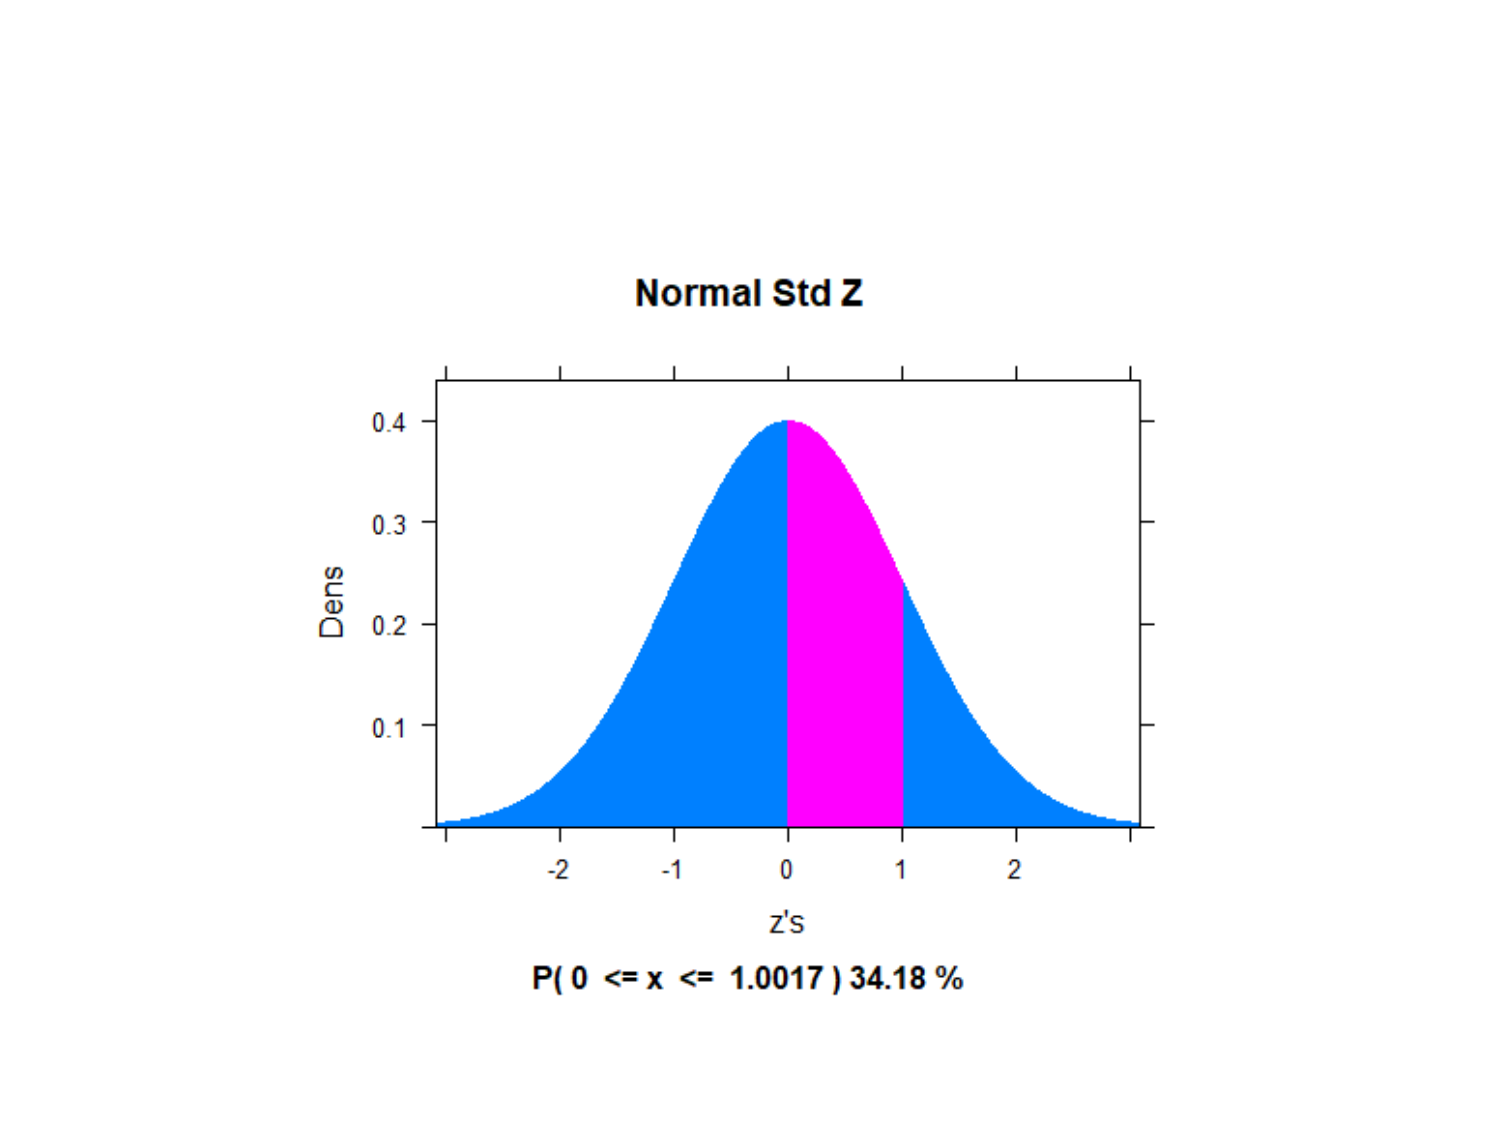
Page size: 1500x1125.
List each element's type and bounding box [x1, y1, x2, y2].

picture [287, 262, 1215, 1005]
